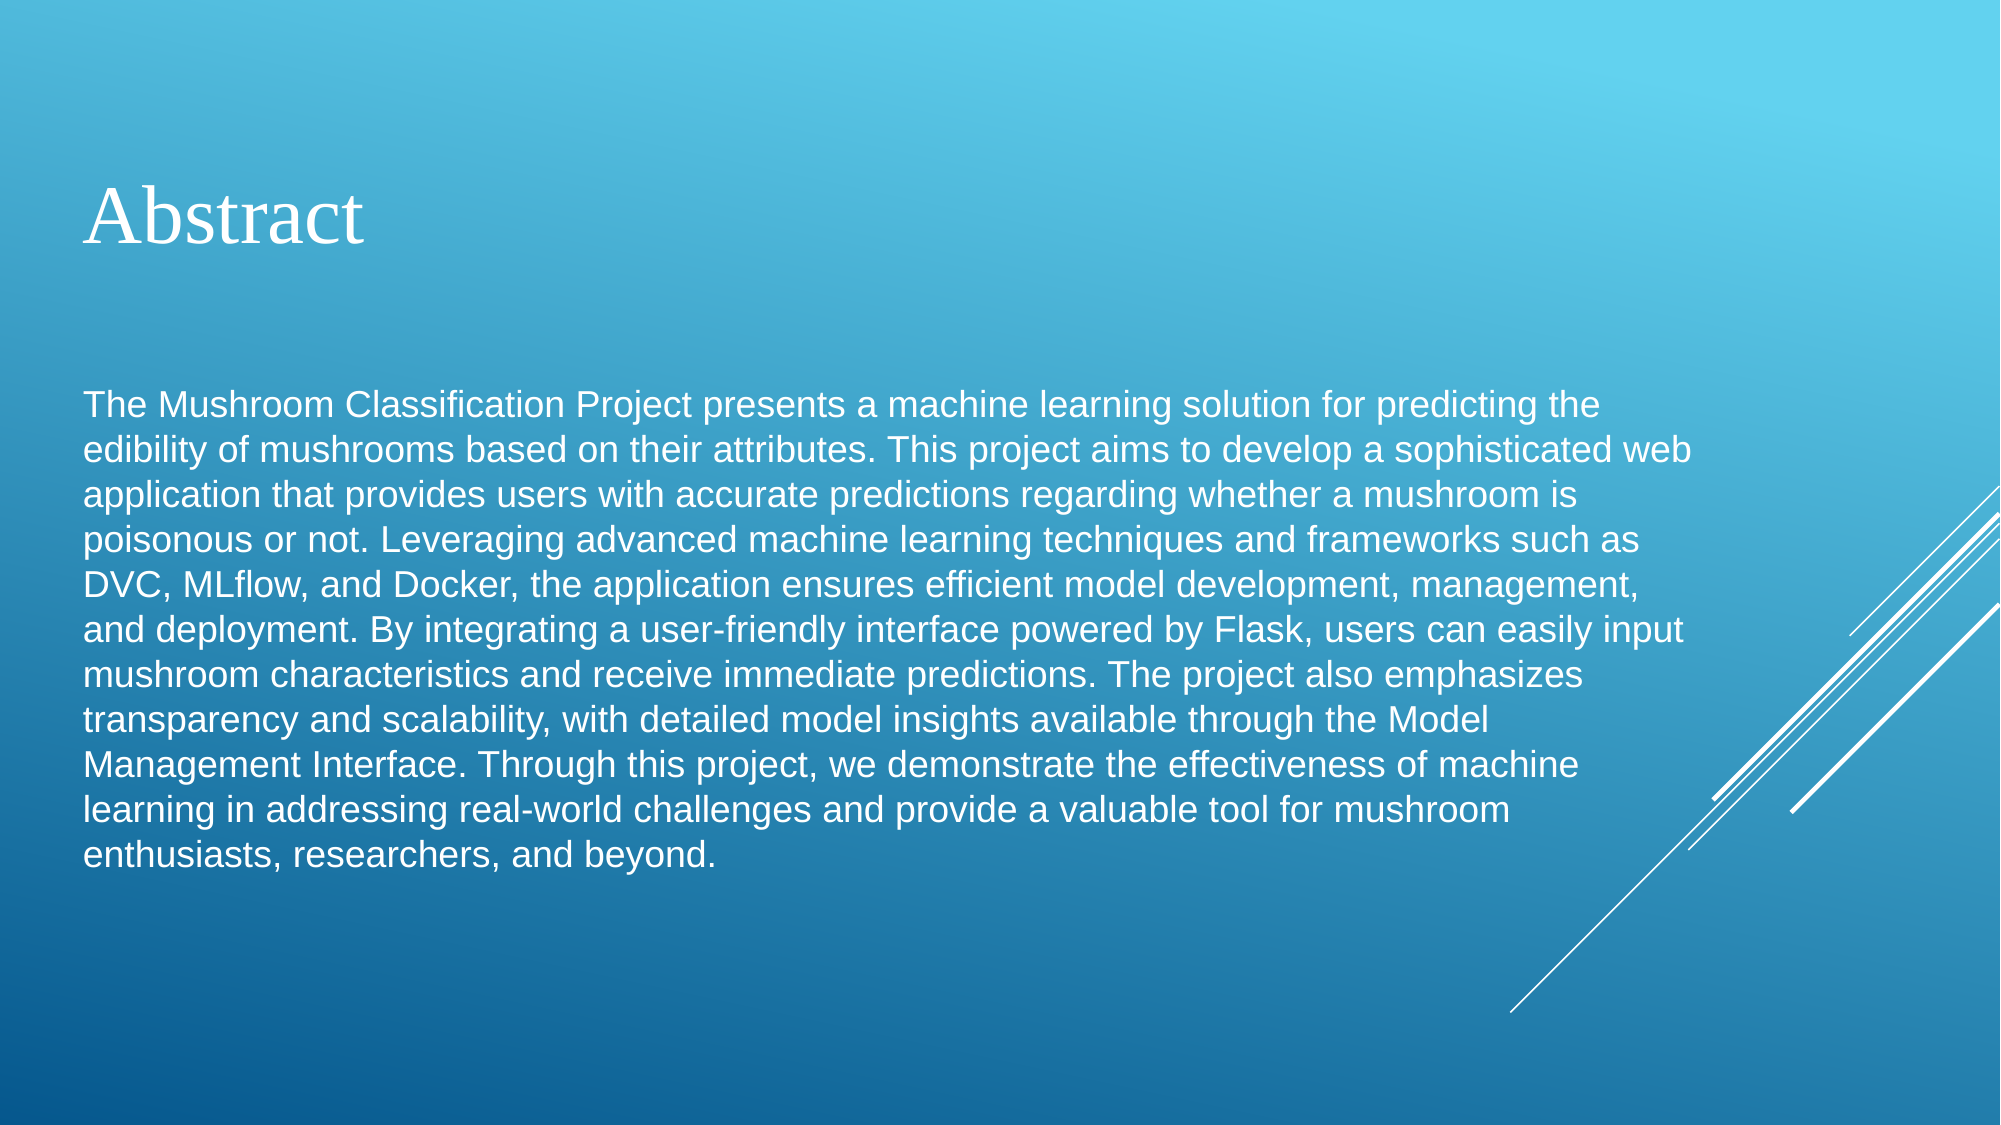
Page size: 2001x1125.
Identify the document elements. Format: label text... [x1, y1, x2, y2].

title The Mushroom Classification Project presents a machine learning solution for predicting the edibility of mushrooms based on their attributes. This project aims to develop a sophisticated web application that provides users with accurate predictions regarding whether a mushroom is poisonous or not. Leveraging advanced machine learning techniques and frameworks such as DVC, MLflow, and Docker, the application ensures efficient model development, management, and deployment. By integrating a user-friendly interface powered by Flask, users can easily input mushroom characteristics and receive immediate predictions. The project also emphasizes transparency and scalability, with detailed model insights available through the Model Management Interface. Through this project, we demonstrate the effectiveness of machine learning in addressing real-world challenges and provide a valuable tool for mushroom enthusiasts, researchers, and beyond. [67, 307, 1718, 947]
text_box Abstract [67, 153, 713, 268]
